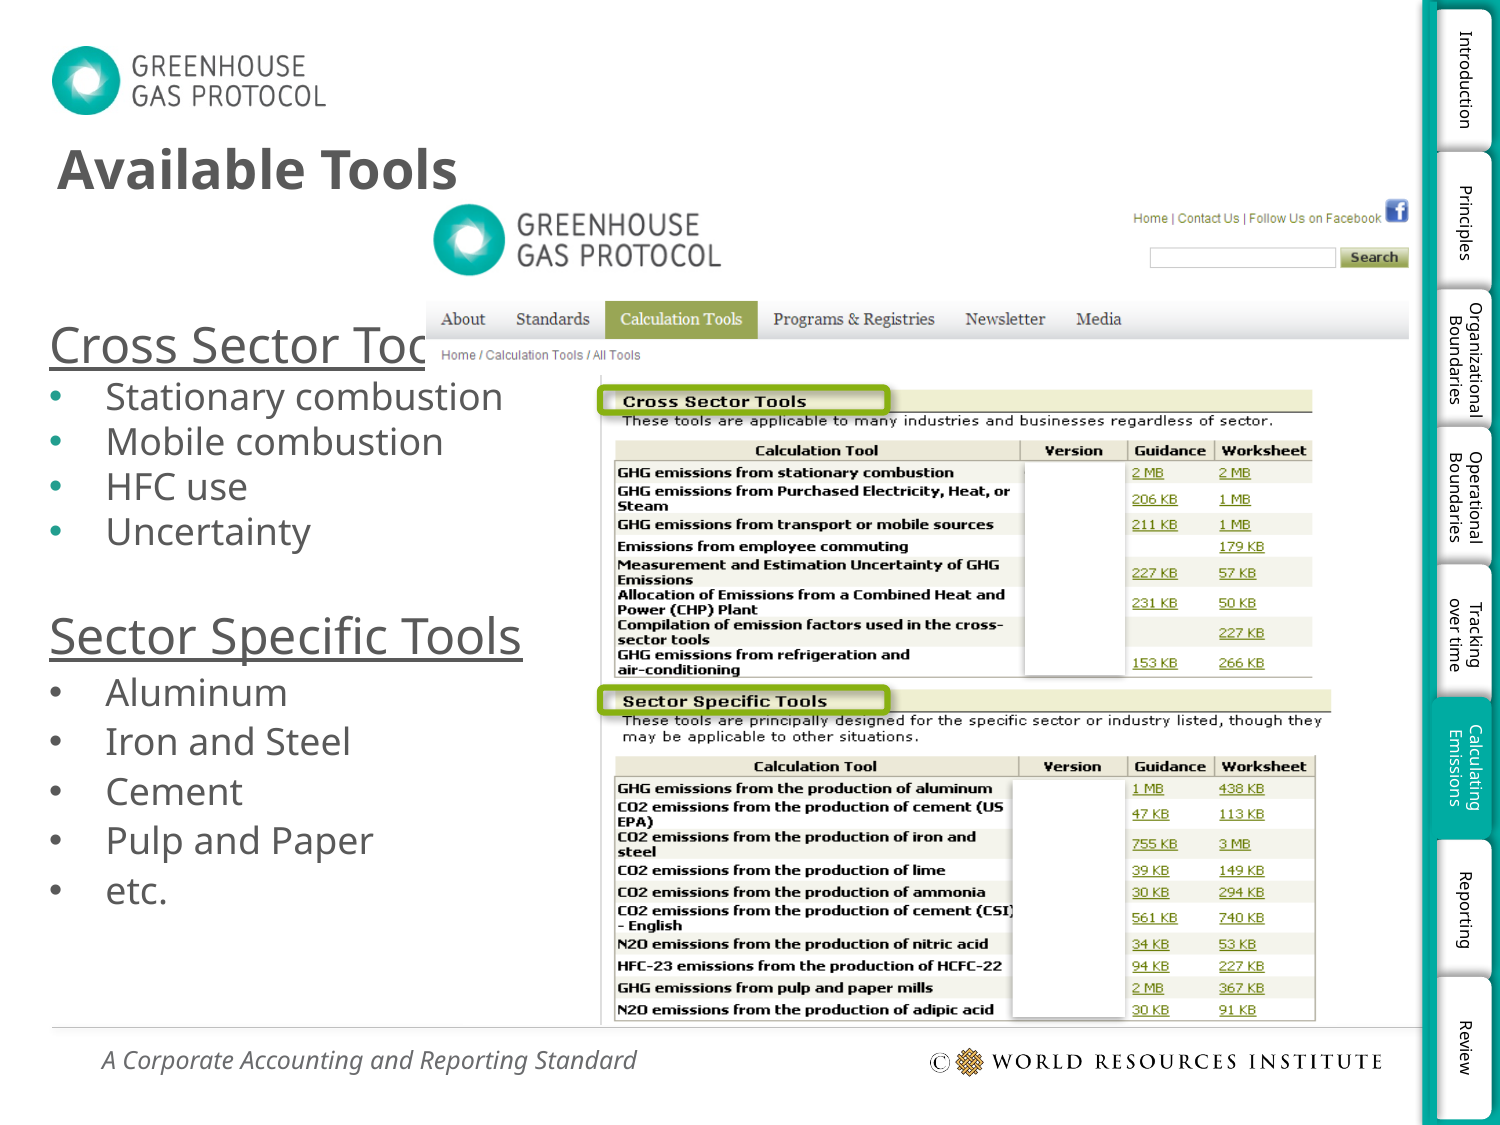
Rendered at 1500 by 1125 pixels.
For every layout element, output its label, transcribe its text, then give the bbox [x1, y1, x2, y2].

picture [52, 46, 326, 115]
text_box [62, 1033, 625, 1125]
picture [424, 194, 1413, 376]
title Available Tools [42, 125, 1430, 212]
list Cross Sector Tools Stationary combustion Mobile combustion HFC use Uncertainty Sector Specific Tools Aluminum Iron and Steel Cement Pulp and Paper etc. [34, 305, 575, 1063]
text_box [462, 383, 1338, 1026]
picture [911, 1035, 1386, 1083]
